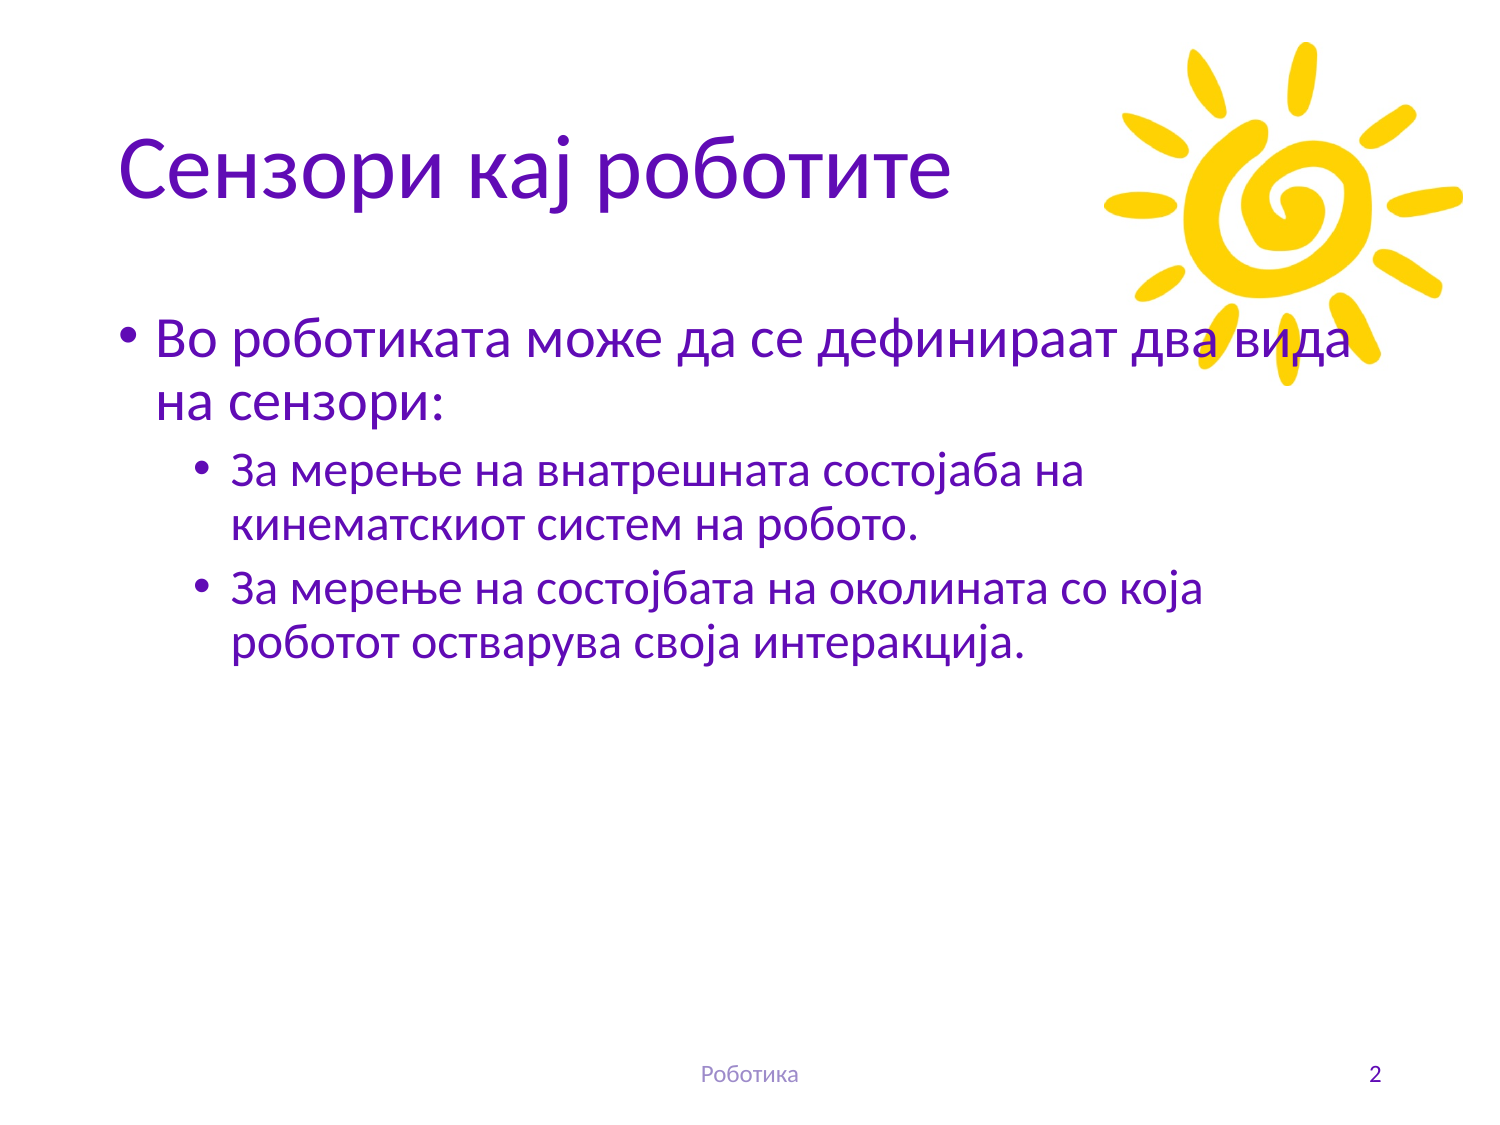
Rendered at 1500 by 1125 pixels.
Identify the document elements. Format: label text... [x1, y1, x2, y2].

footer Роботика [496, 1042, 1004, 1103]
slide_number 2 [1059, 1042, 1397, 1103]
picture [1104, 42, 1463, 386]
title Сензори кај роботите [103, 59, 1397, 278]
list Во роботиката може да се дефинираат два вида на сензори: За мерење на внатрешната состојаба на кинематскиот систем на робото. За мерење на состојбата на околината со која роботот остварува своја интеракција. [103, 299, 1397, 1014]
